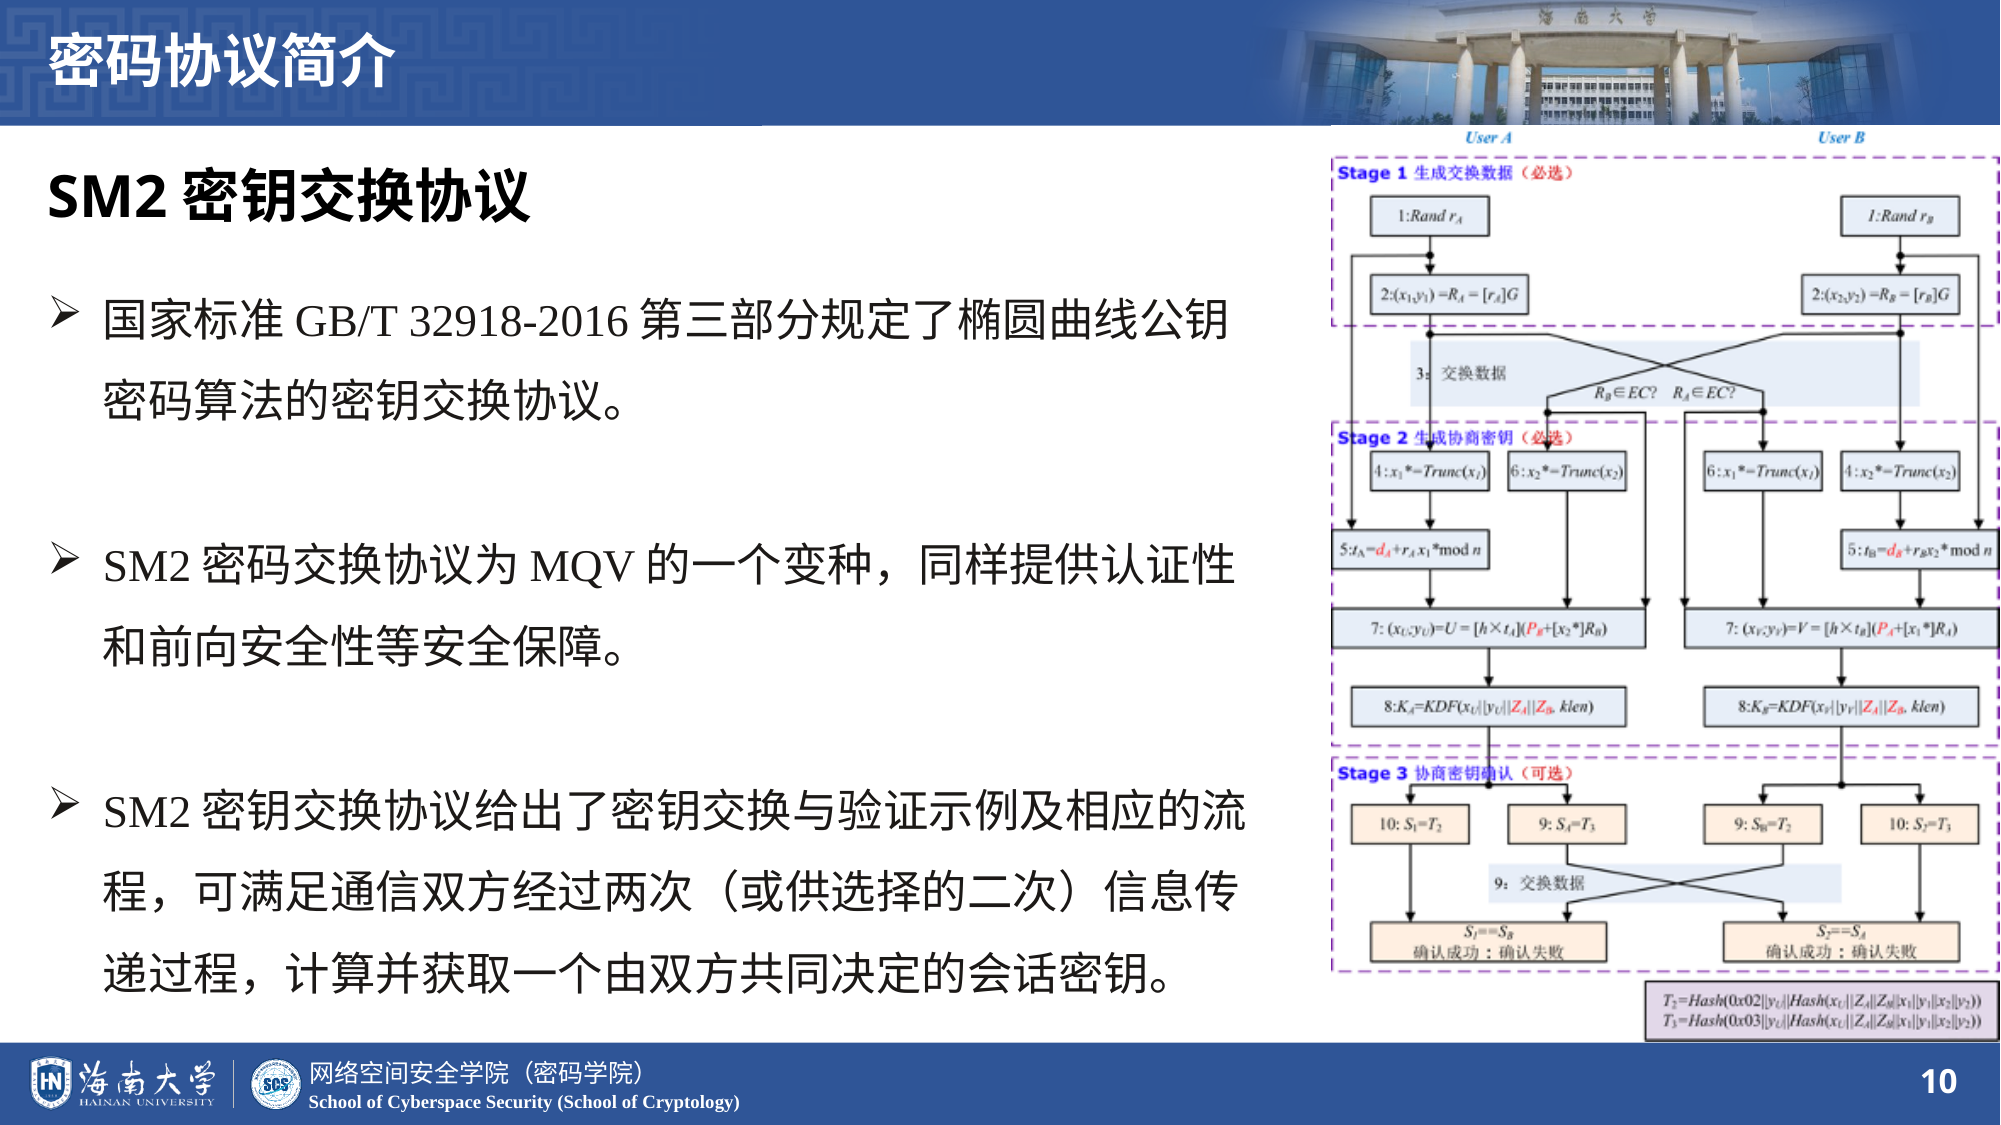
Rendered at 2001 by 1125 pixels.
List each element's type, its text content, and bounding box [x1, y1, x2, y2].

picture [1190, 0, 2000, 1042]
list SM2密钥交换协议 [32, 151, 1331, 245]
list 国家标准GB/T 32918-2016第三部分规定了椭圆曲线公钥密码算法的密钥交换协议。 SM2密码交换协议为MQV的一个变种，同样提供认证性和前向安全性等安全保障。 SM2密钥交换协议给出了密钥交换与验证示例及相应的流程，可满足通信双方经过两次（或供选择的二次）信息传递过程，计算并获取一个由双方共同决定的会话密钥。 [32, 255, 1267, 1078]
picture [27, 1054, 219, 1113]
picture [245, 1078, 306, 1114]
list 密码协议简介 [32, 17, 1297, 109]
slide_number 10 [1522, 1053, 1973, 1114]
